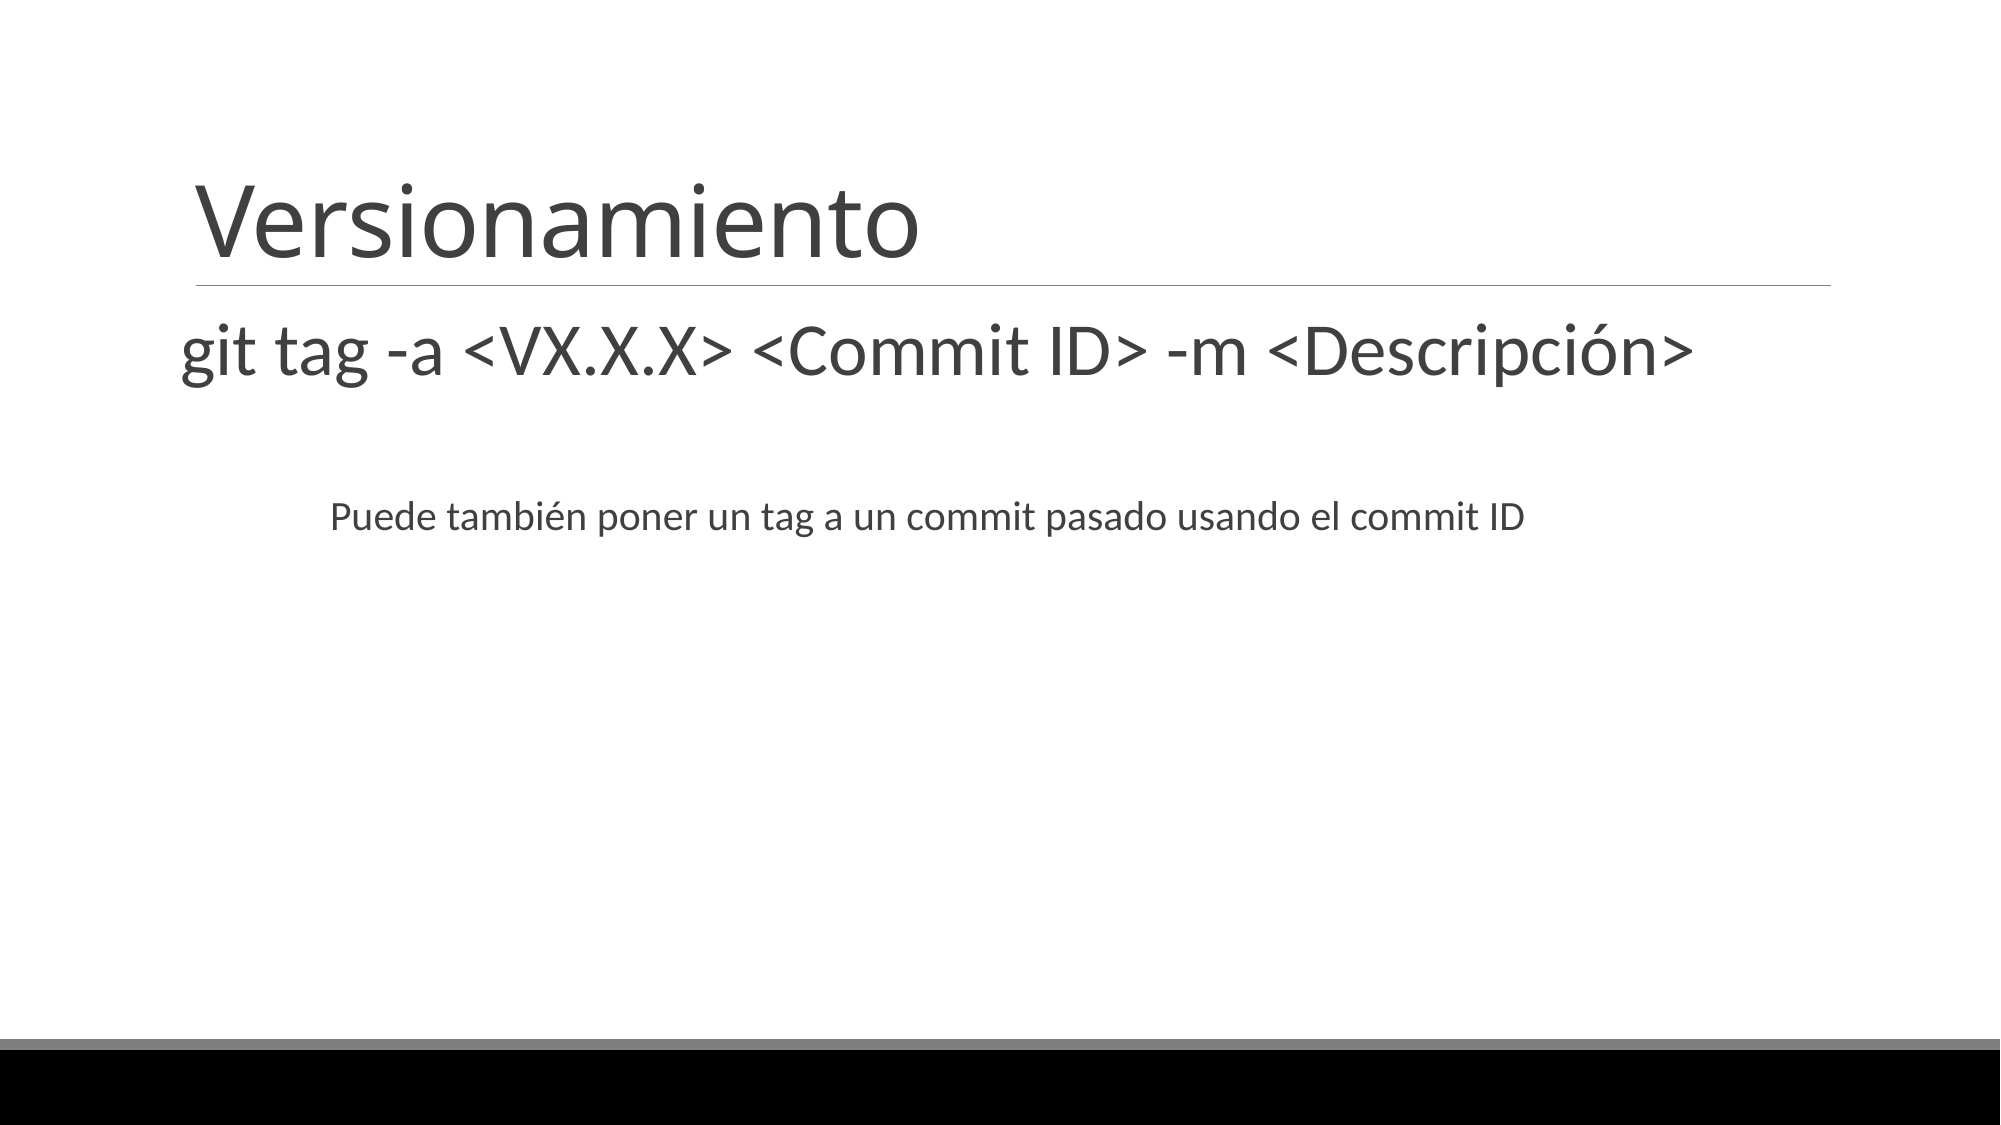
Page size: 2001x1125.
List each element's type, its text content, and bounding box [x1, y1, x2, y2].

title Versionamiento [180, 47, 1830, 285]
list git tag -a <VX.X.X> <Commit ID> -m <Descripción> Puede también poner un tag a un commit pasado usando el commit ID [180, 302, 1830, 963]
